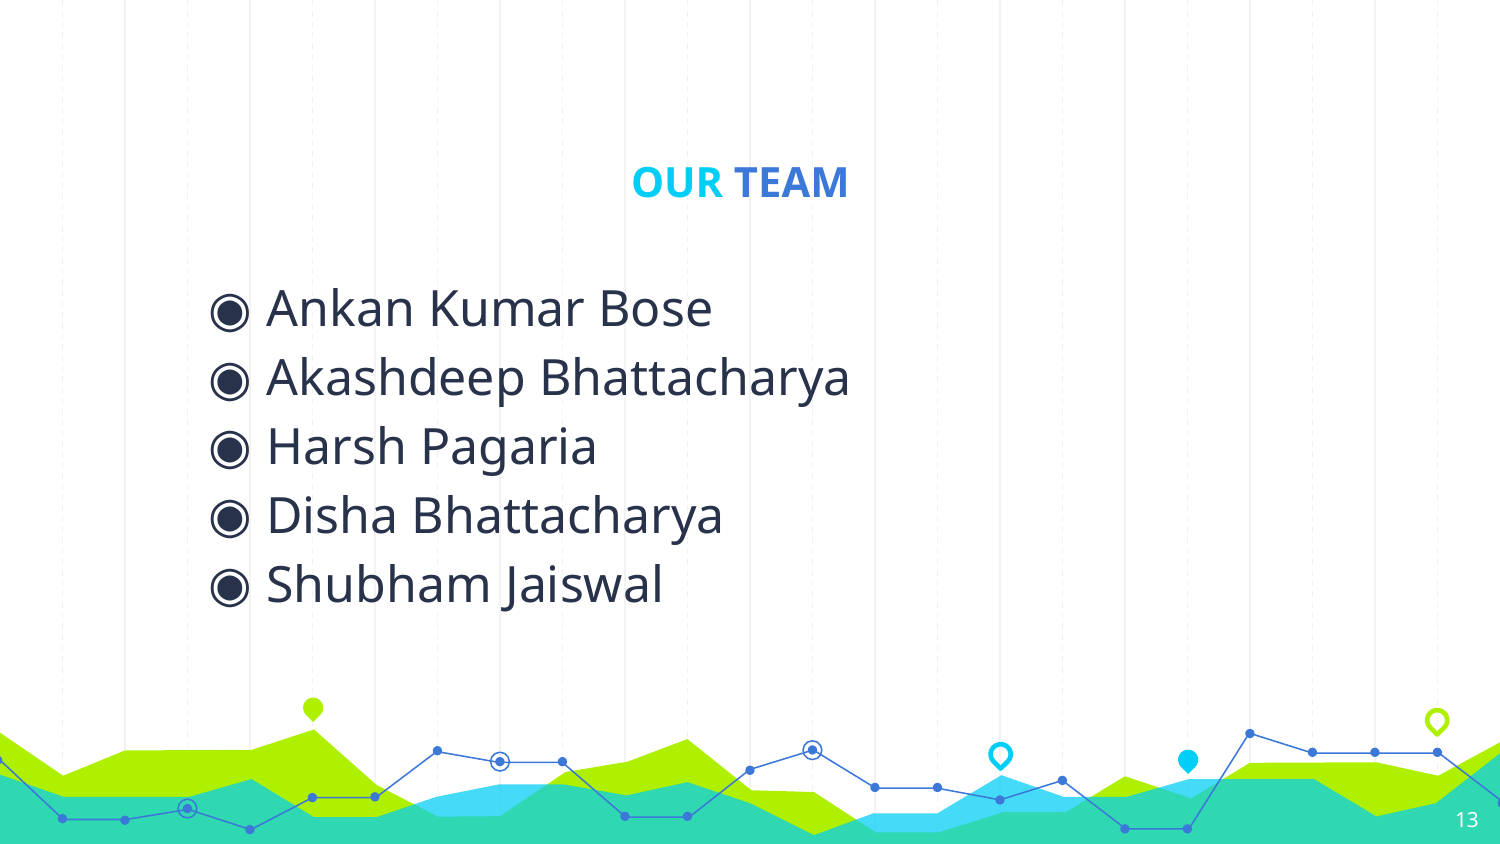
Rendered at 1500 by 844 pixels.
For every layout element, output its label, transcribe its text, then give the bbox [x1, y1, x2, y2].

slide_number ‹#› [1403, 791, 1494, 844]
title OUR TEAM [171, 103, 1320, 222]
list Ankan Kumar Bose Akashdeep Bhattacharya Harsh Pagaria Disha Bhattacharya Shubham Jaiswal [176, 252, 1325, 568]
